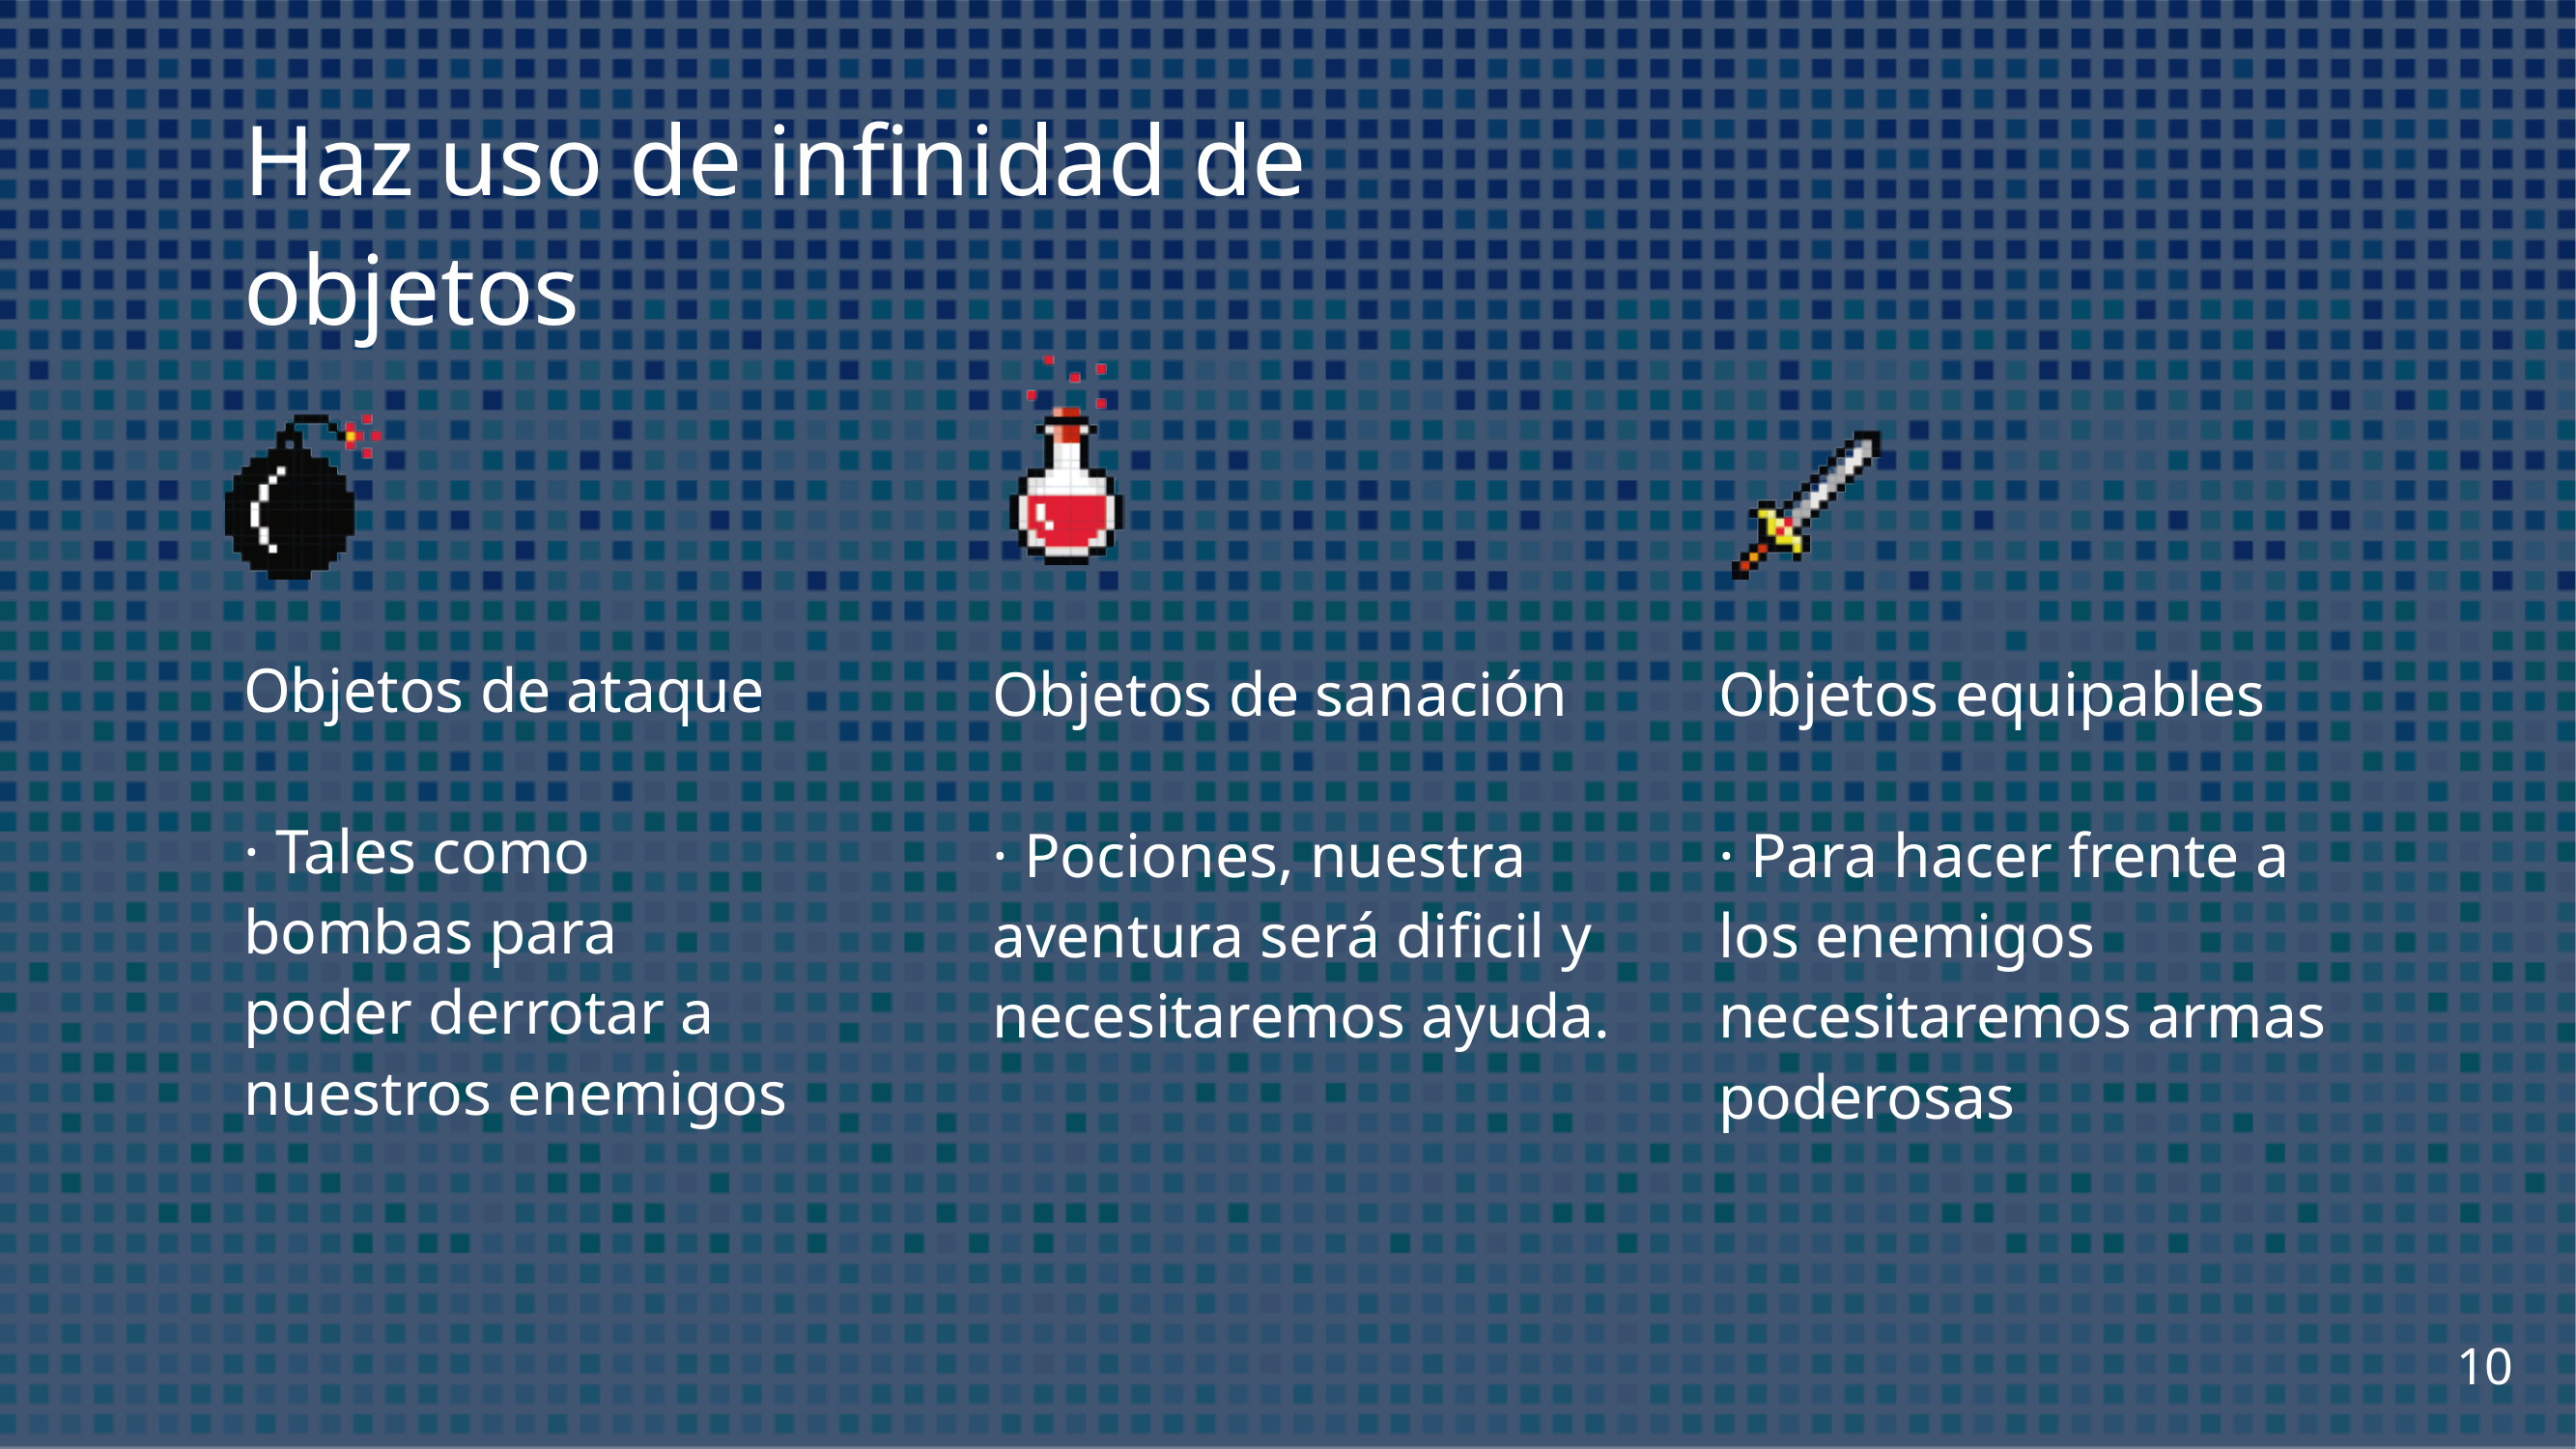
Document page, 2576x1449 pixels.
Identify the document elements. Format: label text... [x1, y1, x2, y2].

picture [0, 0, 2576, 1449]
text_box Objetos de sanación · Pociones, nuestra aventura será dificil y necesitaremos ayuda. [992, 647, 1614, 1058]
text_box 10 [2456, 1330, 2514, 1403]
text_box Objetos equipables · Para hacer frente a los enemigos necesitaremos armas poderosas [1718, 647, 2338, 1139]
text_box Objetos de ataque · Tales como bombas para poder derrotar a nuestros enemigos [243, 643, 793, 1134]
text_box Haz uso de infinidad de objetos [243, 86, 1662, 352]
